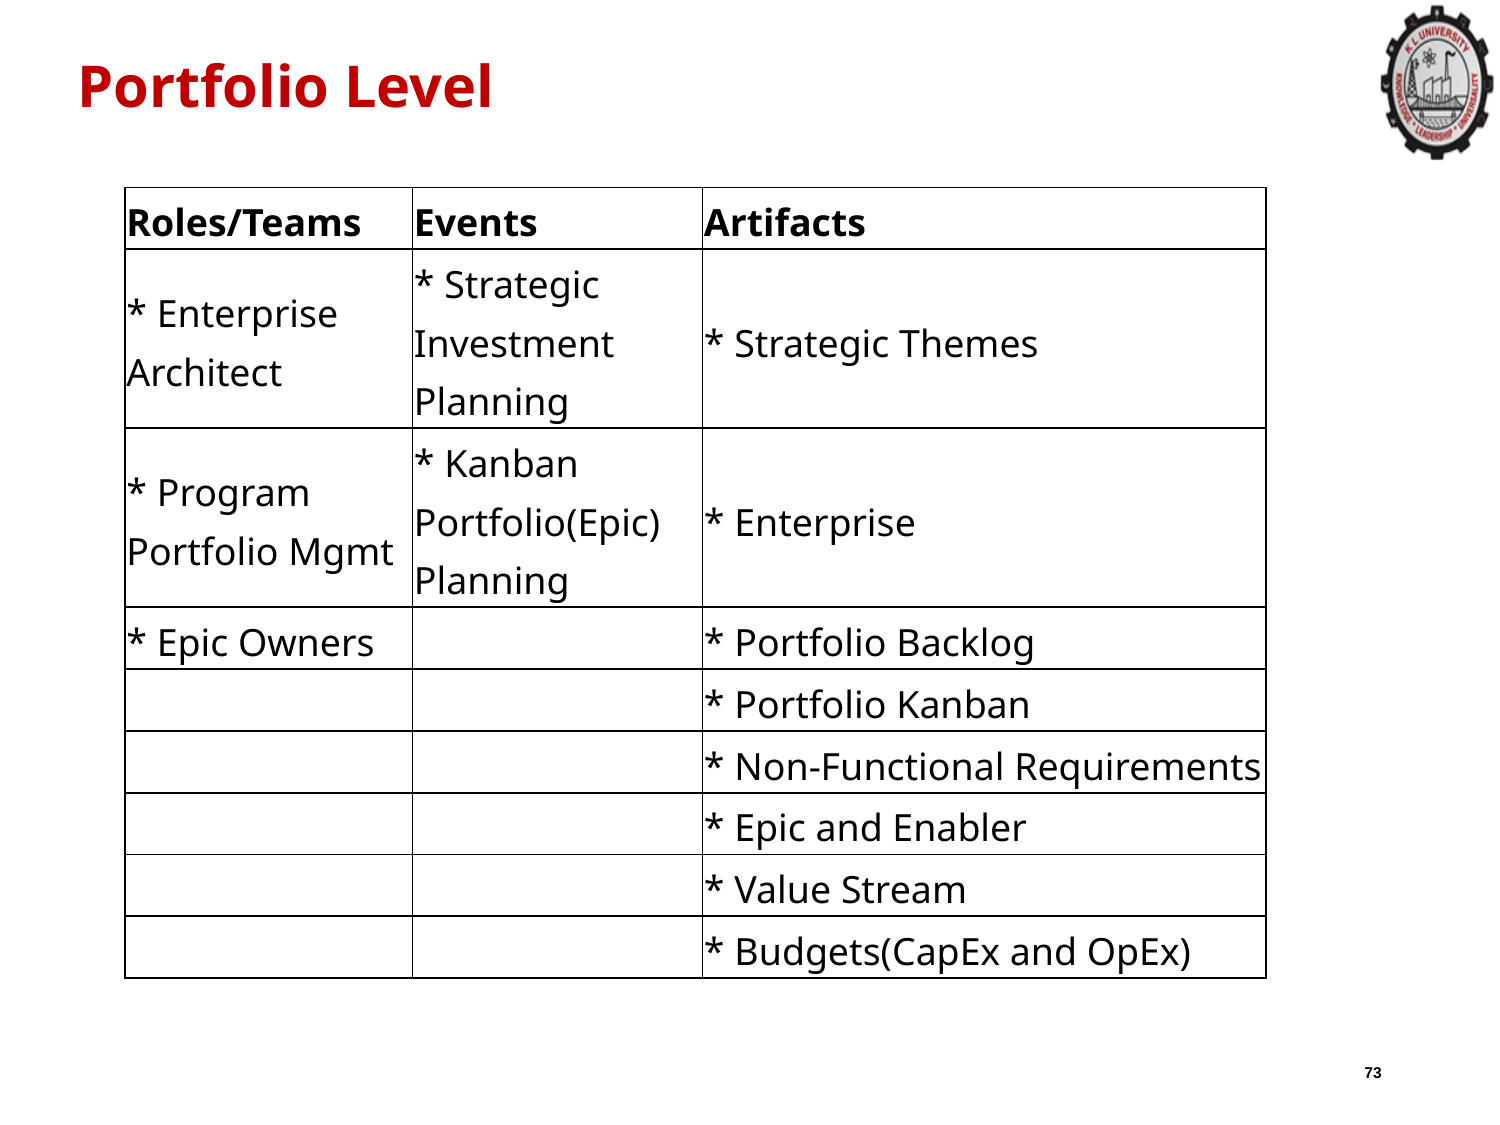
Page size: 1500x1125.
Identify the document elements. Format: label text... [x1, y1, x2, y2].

table_cell * Budgets(CapEx and OpEx) [703, 917, 1265, 977]
table_cell [126, 917, 412, 977]
slide_number 73 [1310, 1050, 1397, 1103]
text_box [87, 162, 1413, 1050]
table_cell [413, 855, 702, 915]
table_cell [126, 855, 412, 915]
table_cell * Value Stream [703, 855, 1265, 915]
table_cell * Kanban Portfolio(Epic) Planning [413, 429, 702, 606]
table_cell [126, 794, 412, 854]
table_cell [413, 732, 702, 792]
table_cell [413, 670, 702, 730]
table_cell [413, 917, 702, 977]
table_cell [413, 794, 702, 854]
table_cell * Epic and Enabler [703, 794, 1265, 854]
table_cell * Non-Functional Requirements [703, 732, 1265, 792]
table_cell * Epic Owners [126, 608, 412, 668]
table_cell [126, 670, 412, 730]
title Portfolio Level [62, 49, 1426, 129]
table_header Roles/Teams [126, 188, 412, 248]
table_cell * Strategic Investment Planning [413, 250, 702, 427]
table_header Artifacts [703, 188, 1265, 248]
table_cell * Strategic Themes [703, 250, 1265, 427]
table_header Events [413, 188, 702, 248]
table_cell * Portfolio Kanban [703, 670, 1265, 730]
table_cell [126, 732, 412, 792]
picture [1370, 0, 1500, 173]
table_cell * Enterprise [703, 429, 1265, 606]
table_cell [413, 608, 702, 668]
table_cell * Enterprise Architect [126, 250, 412, 427]
table_cell * Portfolio Backlog [703, 608, 1265, 668]
table_cell * Program Portfolio Mgmt [126, 429, 412, 606]
